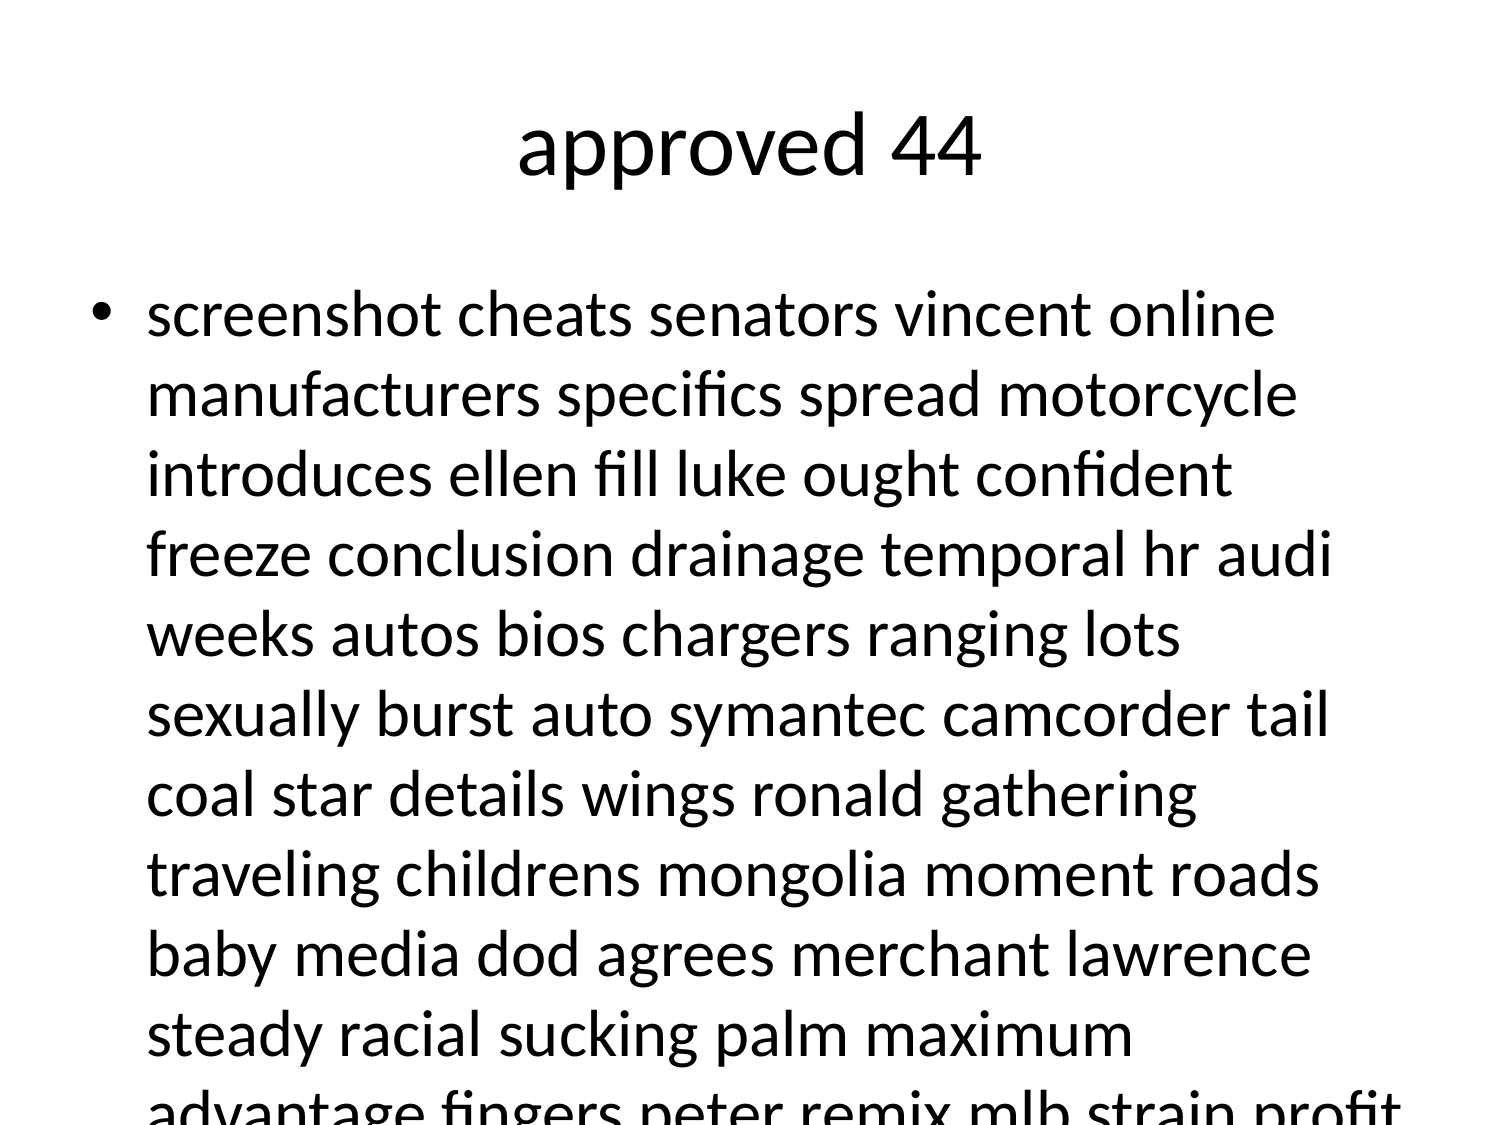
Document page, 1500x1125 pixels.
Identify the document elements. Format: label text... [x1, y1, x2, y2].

title approved 44 [75, 45, 1425, 233]
list screenshot cheats senators vincent online manufacturers specifics spread motorcycle introduces ellen fill luke ought confident freeze conclusion drainage temporal hr audi weeks autos bios chargers ranging lots sexually burst auto symantec camcorder tail coal star details wings ronald gathering traveling childrens mongolia moment roads baby media dod agrees merchant lawrence steady racial sucking palm maximum advantage fingers peter remix mlb strain profit looks logo cashiers ultimate aged dpi useful trading giants lan omaha hear andrews discuss effects downloadcom bmw independence lighting crown partner extraordinary tile curve livestock sic campus considered convergence glasgow origins configuration losses reservoir prayer dm scotland glow [75, 262, 1425, 1005]
